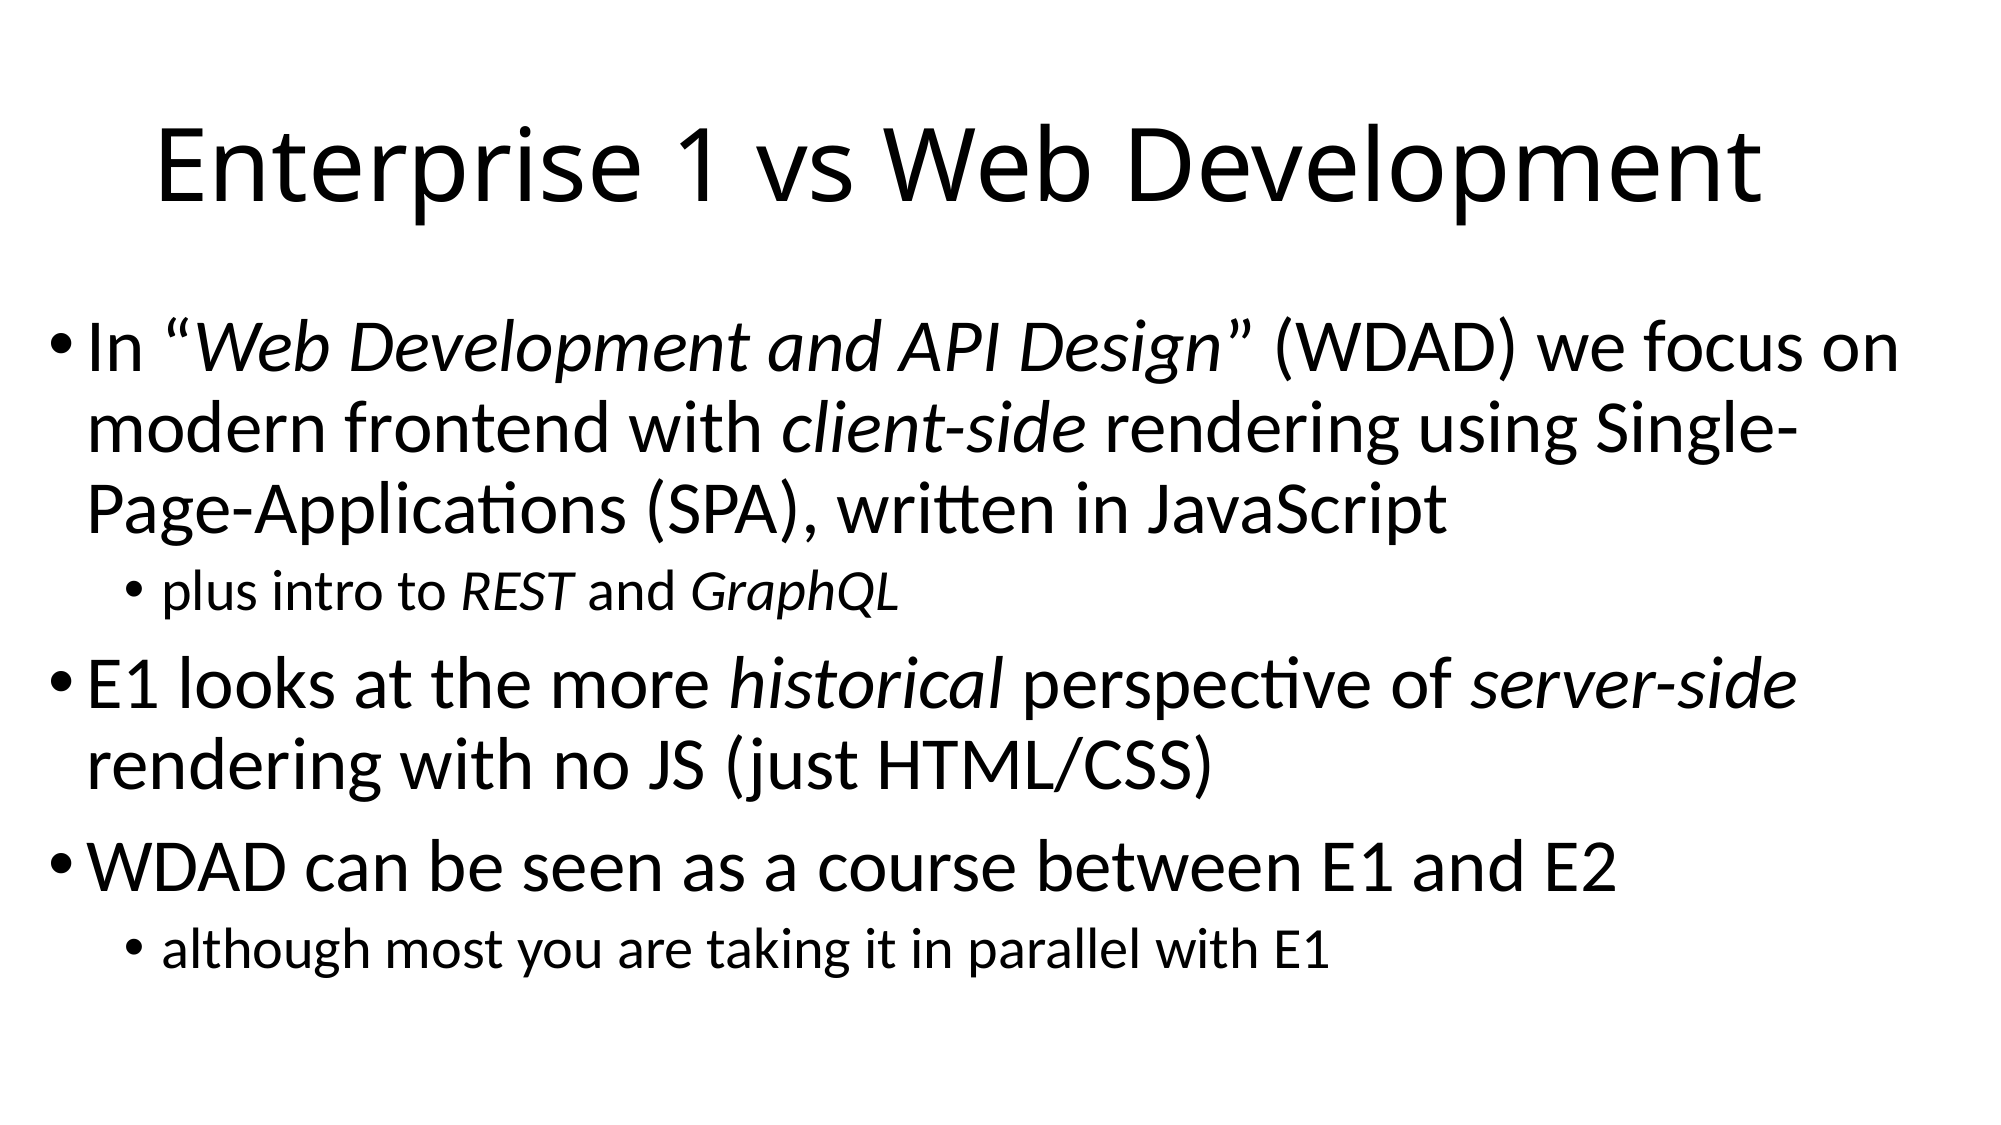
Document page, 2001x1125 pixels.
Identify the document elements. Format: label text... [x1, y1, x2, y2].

list In “Web Development and API Design” (WDAD) we focus on modern frontend with client-side rendering using Single-Page-Applications (SPA), written in JavaScript plus intro to REST and GraphQL E1 looks at the more historical perspective of server-side rendering with no JS (just HTML/CSS) WDAD can be seen as a course between E1 and E2 although most you are taking it in parallel with E1 [33, 299, 1964, 1104]
title Enterprise 1 vs Web Development [137, 59, 1863, 278]
